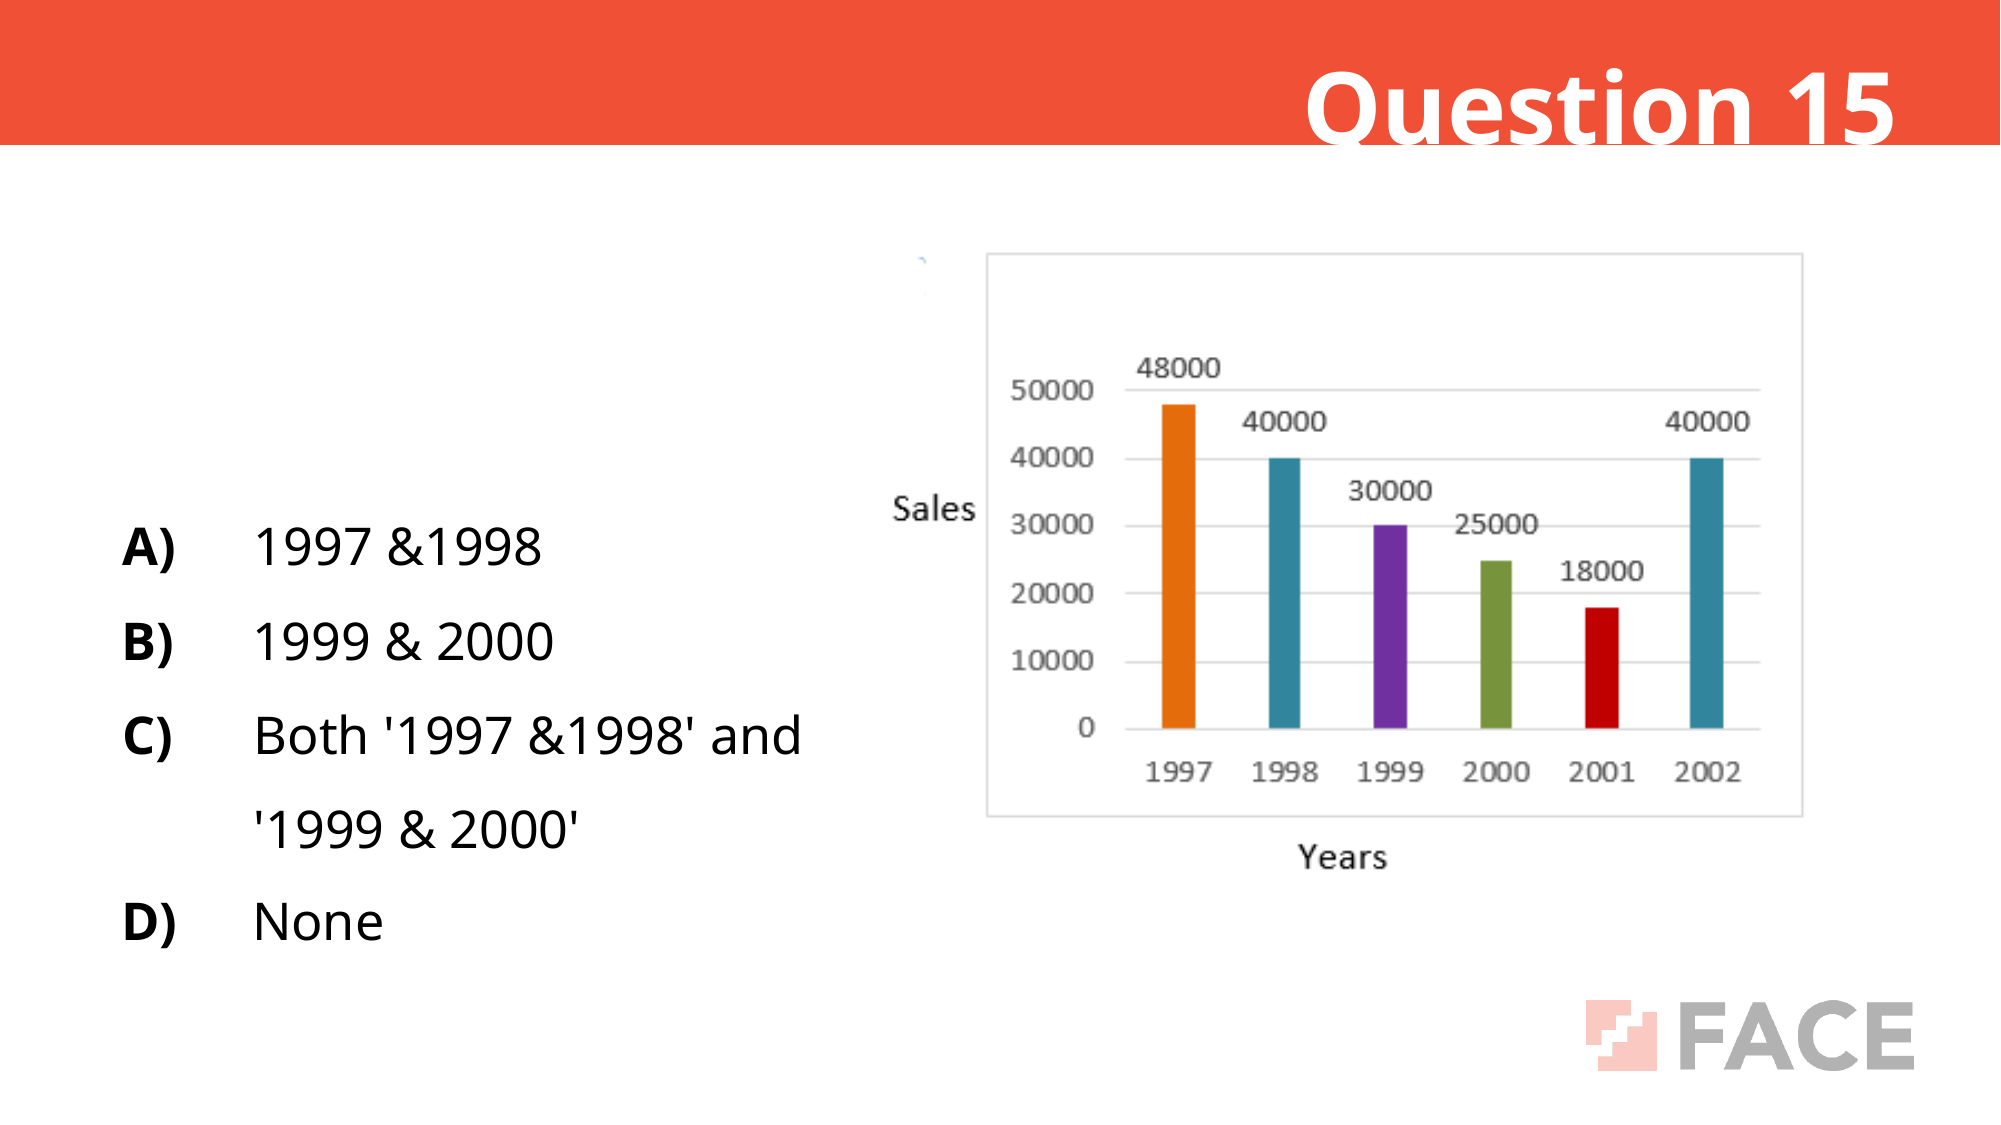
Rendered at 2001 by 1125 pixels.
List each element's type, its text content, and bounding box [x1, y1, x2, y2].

text_box [0, 0, 2000, 147]
text_box 1999 & 2000 [237, 569, 876, 678]
picture [1586, 1000, 1914, 1072]
text_box Both '1997 &1998' and '1999 & 2000' [238, 663, 876, 849]
picture [881, 173, 1901, 923]
text_box B) [106, 569, 221, 678]
text_box None [237, 849, 1894, 959]
text_box A) [107, 474, 223, 584]
text_box Question 15 [638, 37, 1914, 173]
text_box C) [107, 664, 223, 773]
text_box D) [106, 849, 221, 959]
text_box 1997 &1998 [238, 474, 876, 569]
